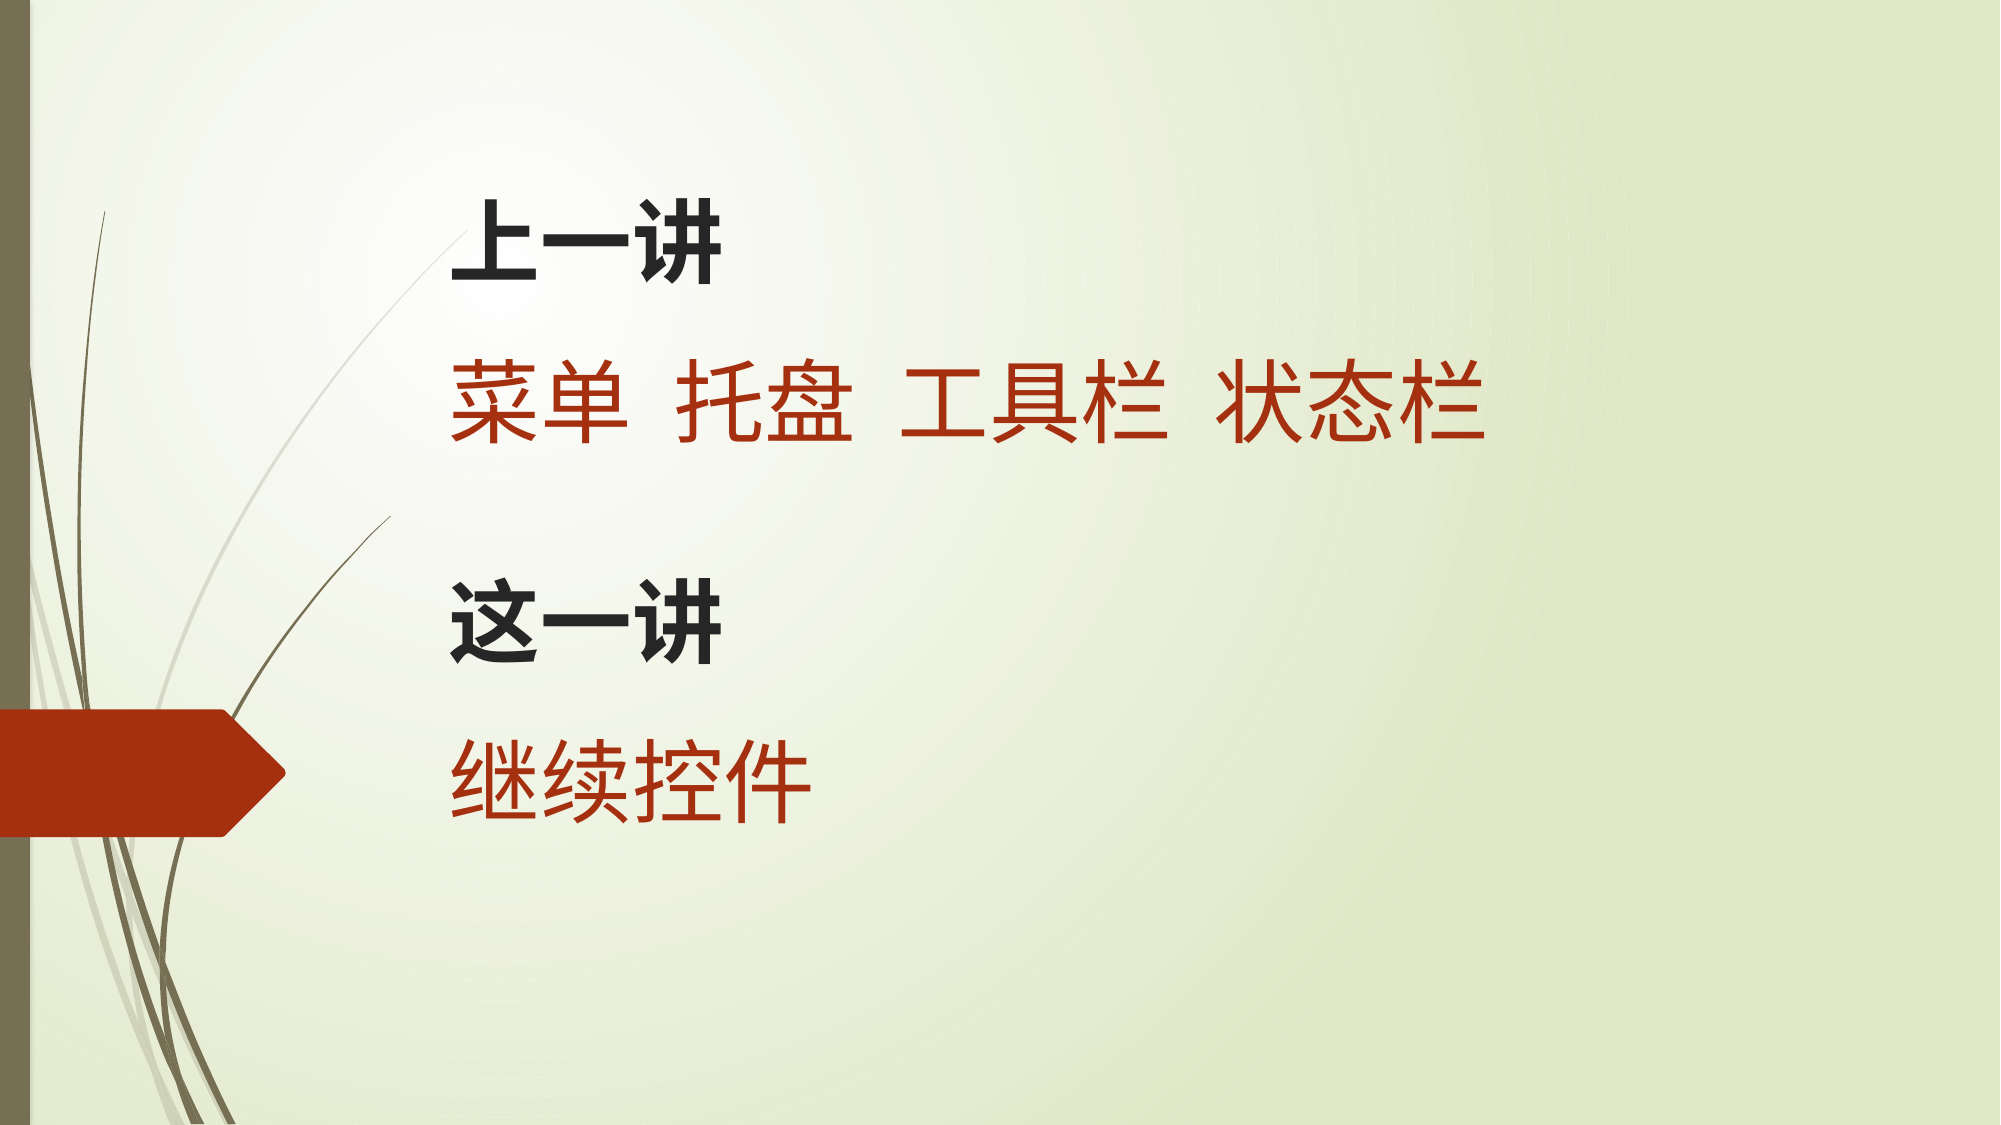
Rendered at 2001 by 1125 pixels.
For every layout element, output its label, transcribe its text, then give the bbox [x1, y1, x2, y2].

text_box 上一讲 菜单 托盘 工具栏 状态栏 这一讲 继续控件 [434, 177, 1746, 842]
